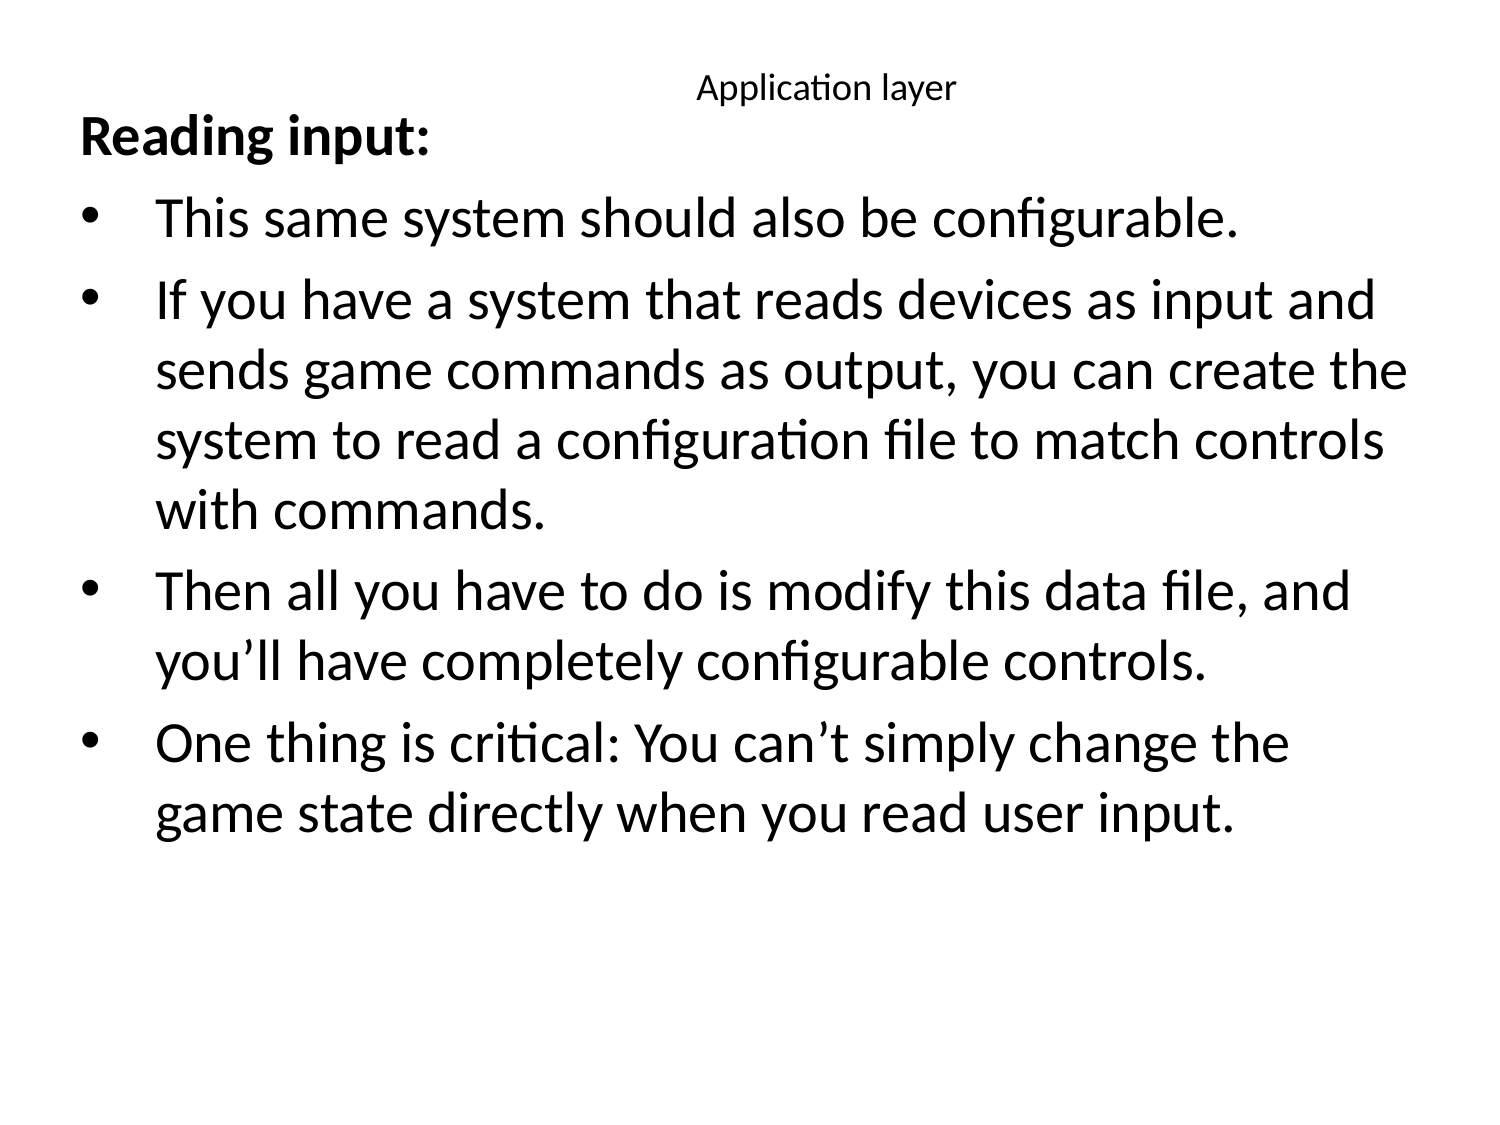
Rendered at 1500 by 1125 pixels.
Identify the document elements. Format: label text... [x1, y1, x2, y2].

title Application layer [112, 54, 1500, 209]
subtitle Reading input: This same system should also be configurable. If you have a system that reads devices as input and sends game commands as output, you can create the system to read a configuration file to match controls with commands. Then all you have to do is modify this data file, and you’ll have completely configurable controls. One thing is critical: You can’t simply change the game state directly when you read user input. [64, 90, 1447, 1094]
